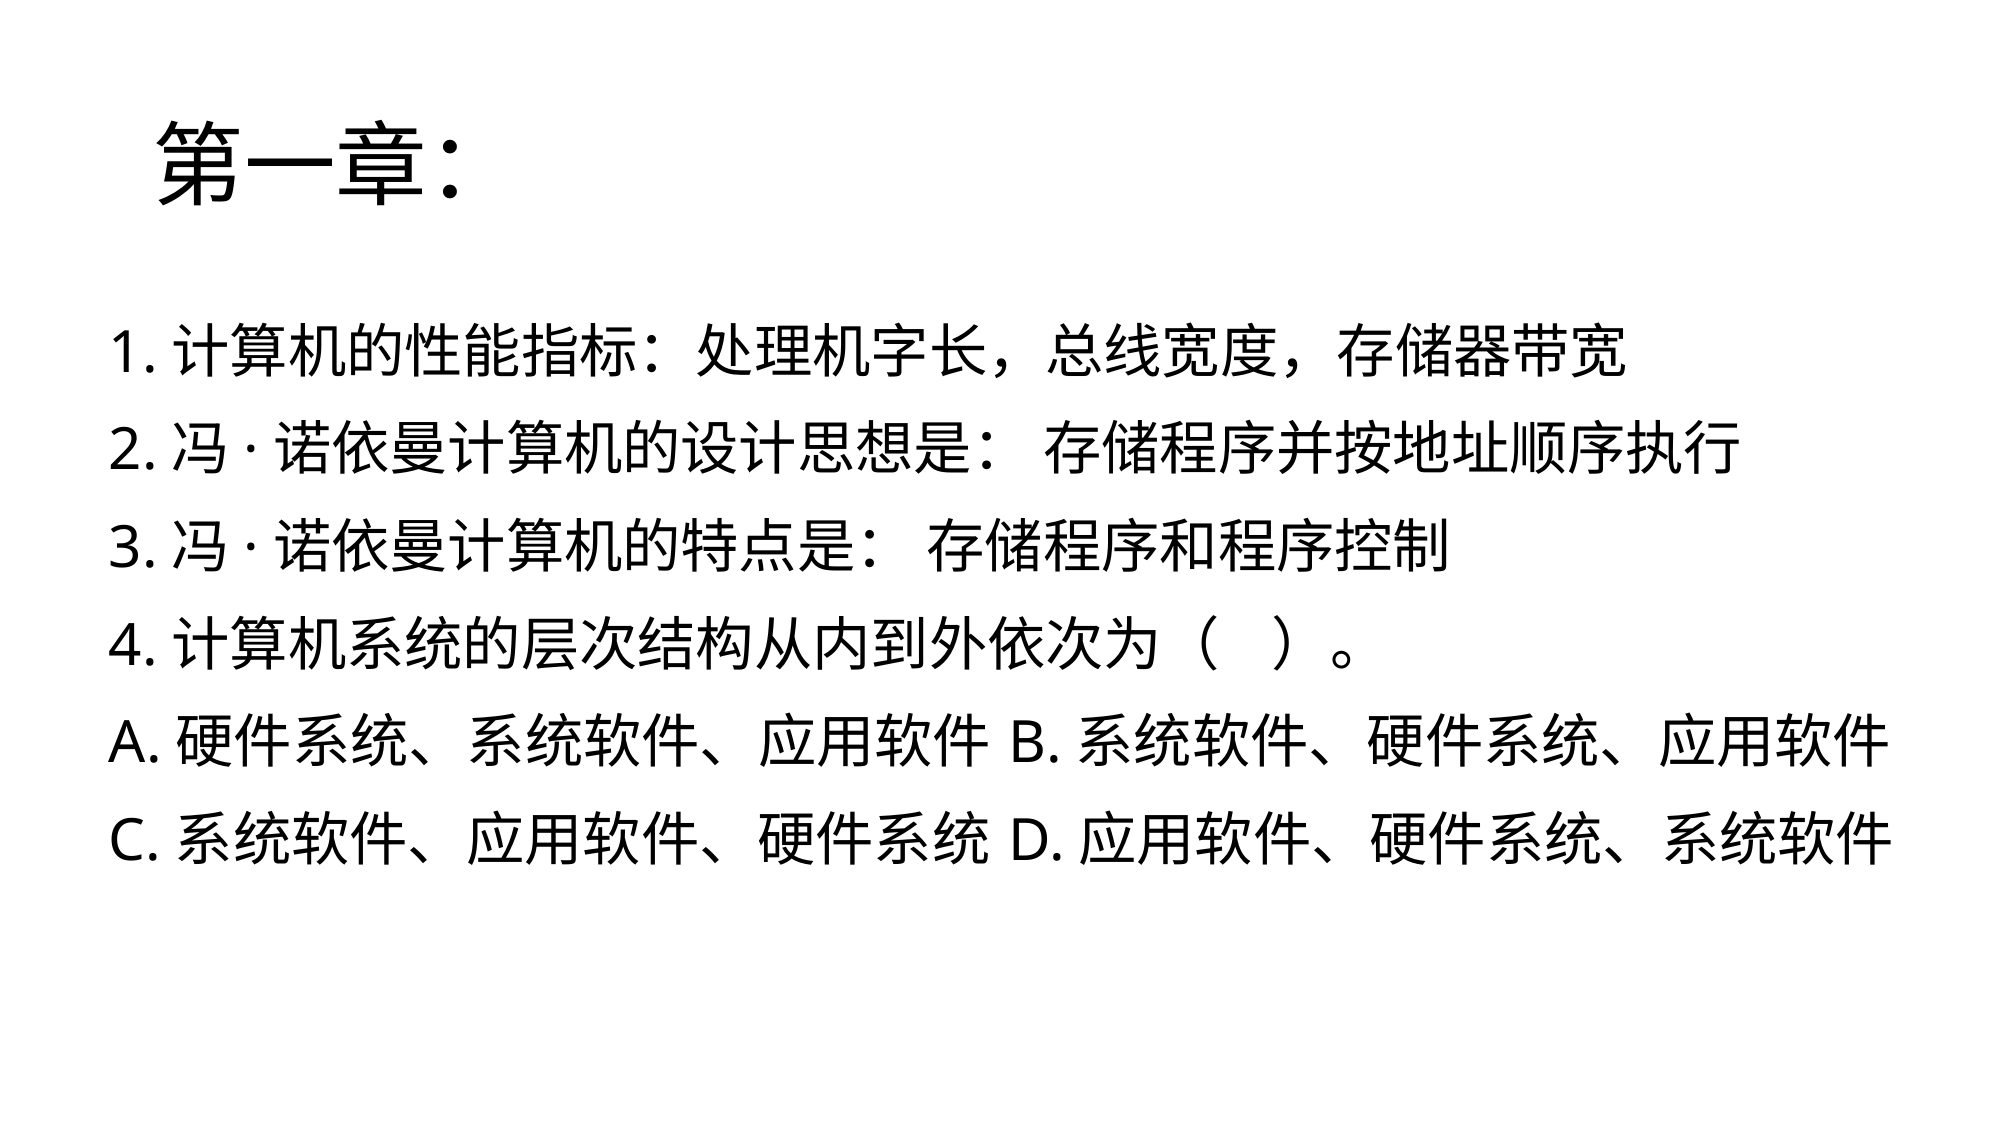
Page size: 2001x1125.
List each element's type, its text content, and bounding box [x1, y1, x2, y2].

list 1.计算机的性能指标：处理机字长，总线宽度，存储器带宽 2.冯·诺依曼计算机的设计思想是： 存储程序并按地址顺序执行 3.冯·诺依曼计算机的特点是： 存储程序和程序控制 4.计算机系统的层次结构从内到外依次为（ ）。 A.硬件系统、系统软件、应用软件 B.系统软件、硬件系统、应用软件 C.系统软件、应用软件、硬件系统 D.应用软件、硬件系统、系统软件 [93, 299, 1915, 1014]
title 第一章： [137, 59, 1863, 278]
